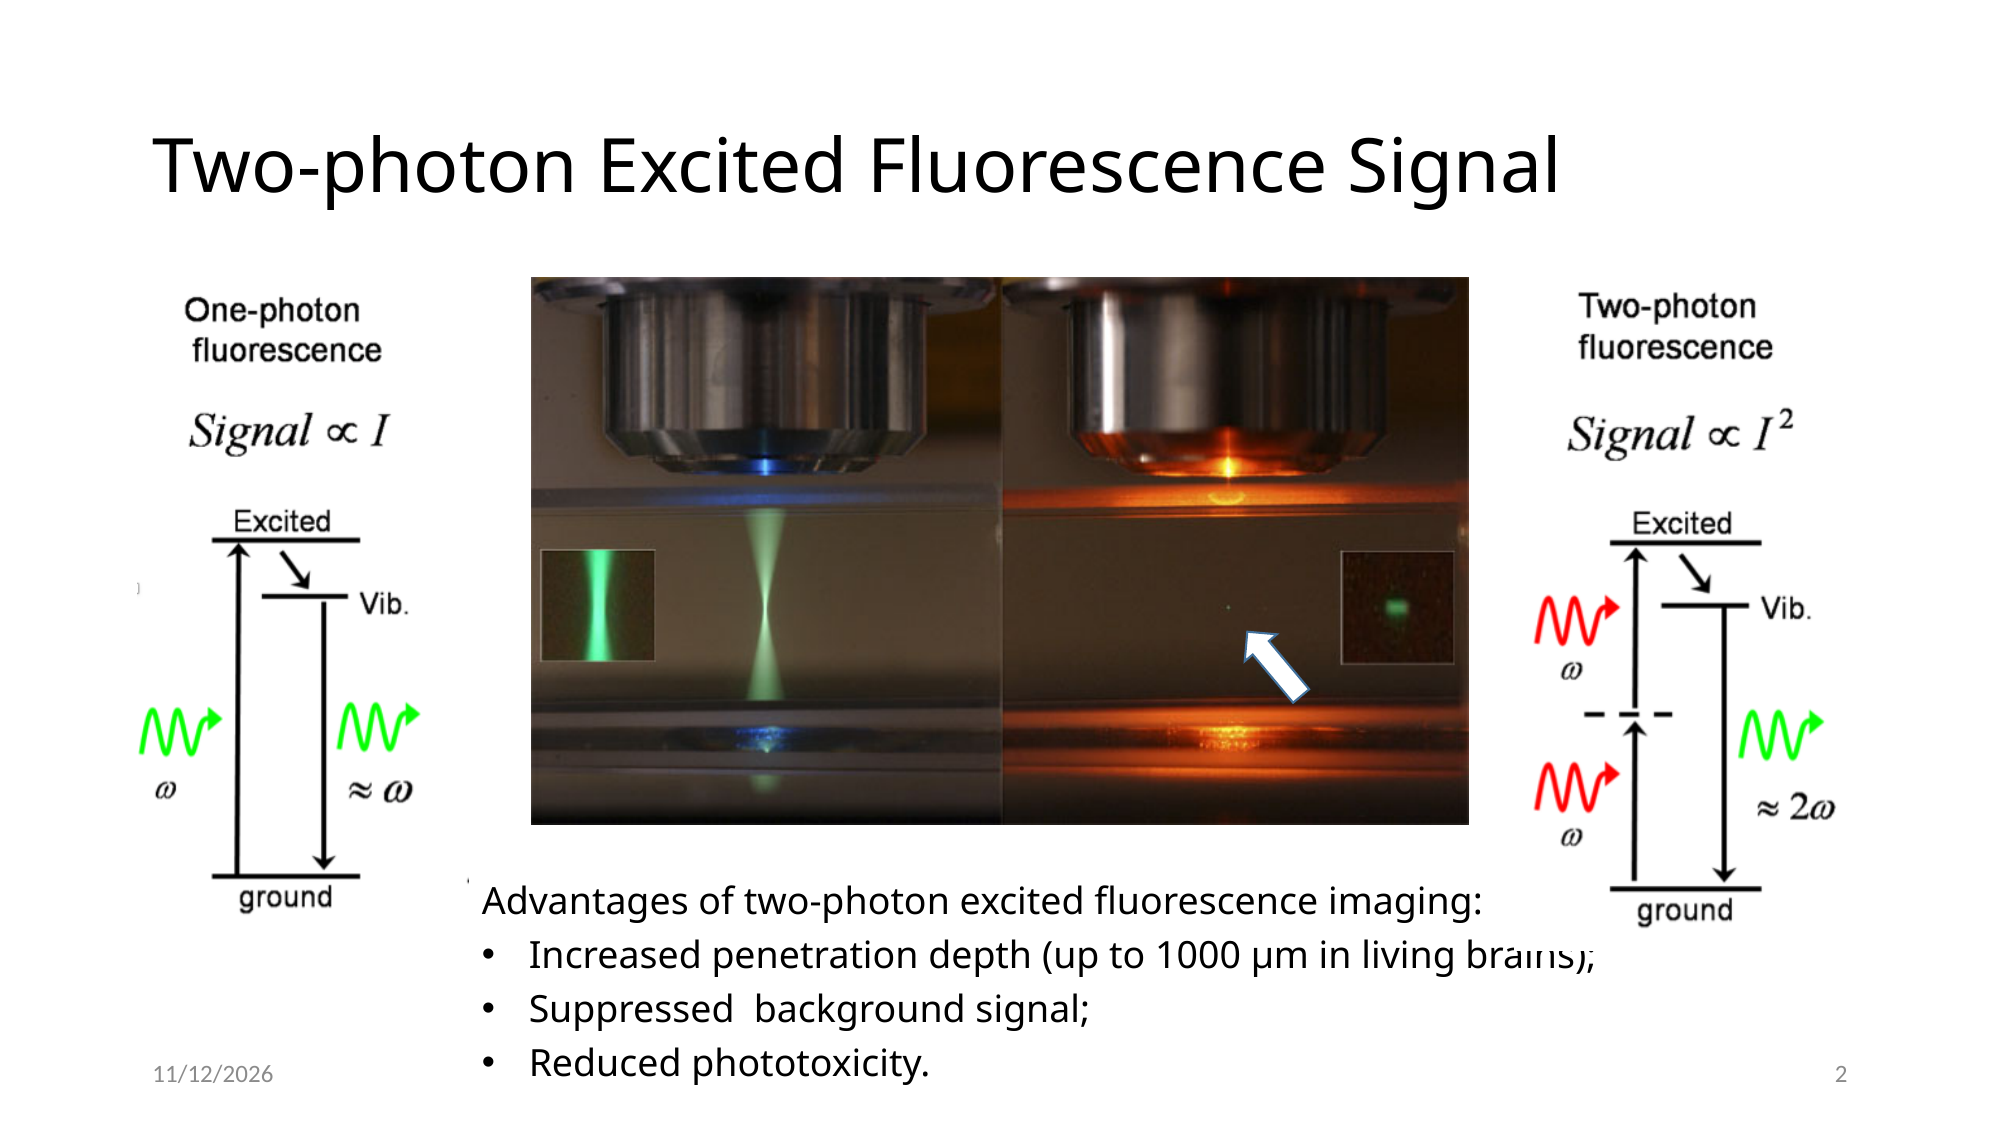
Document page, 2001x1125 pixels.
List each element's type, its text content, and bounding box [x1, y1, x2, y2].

picture [531, 277, 1469, 825]
picture [1514, 268, 1863, 951]
picture [137, 277, 469, 919]
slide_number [137, 1042, 588, 1103]
title Two-photon Excited Fluorescence Signal [137, 59, 1863, 278]
slide_number 2 [1412, 1042, 1863, 1103]
text_box Advantages of two-photon excited fluorescence imaging: Increased penetration depth (up to 1000 µm in living brains); Suppressed background signal; Reduced phototoxicity. [467, 860, 1613, 1125]
